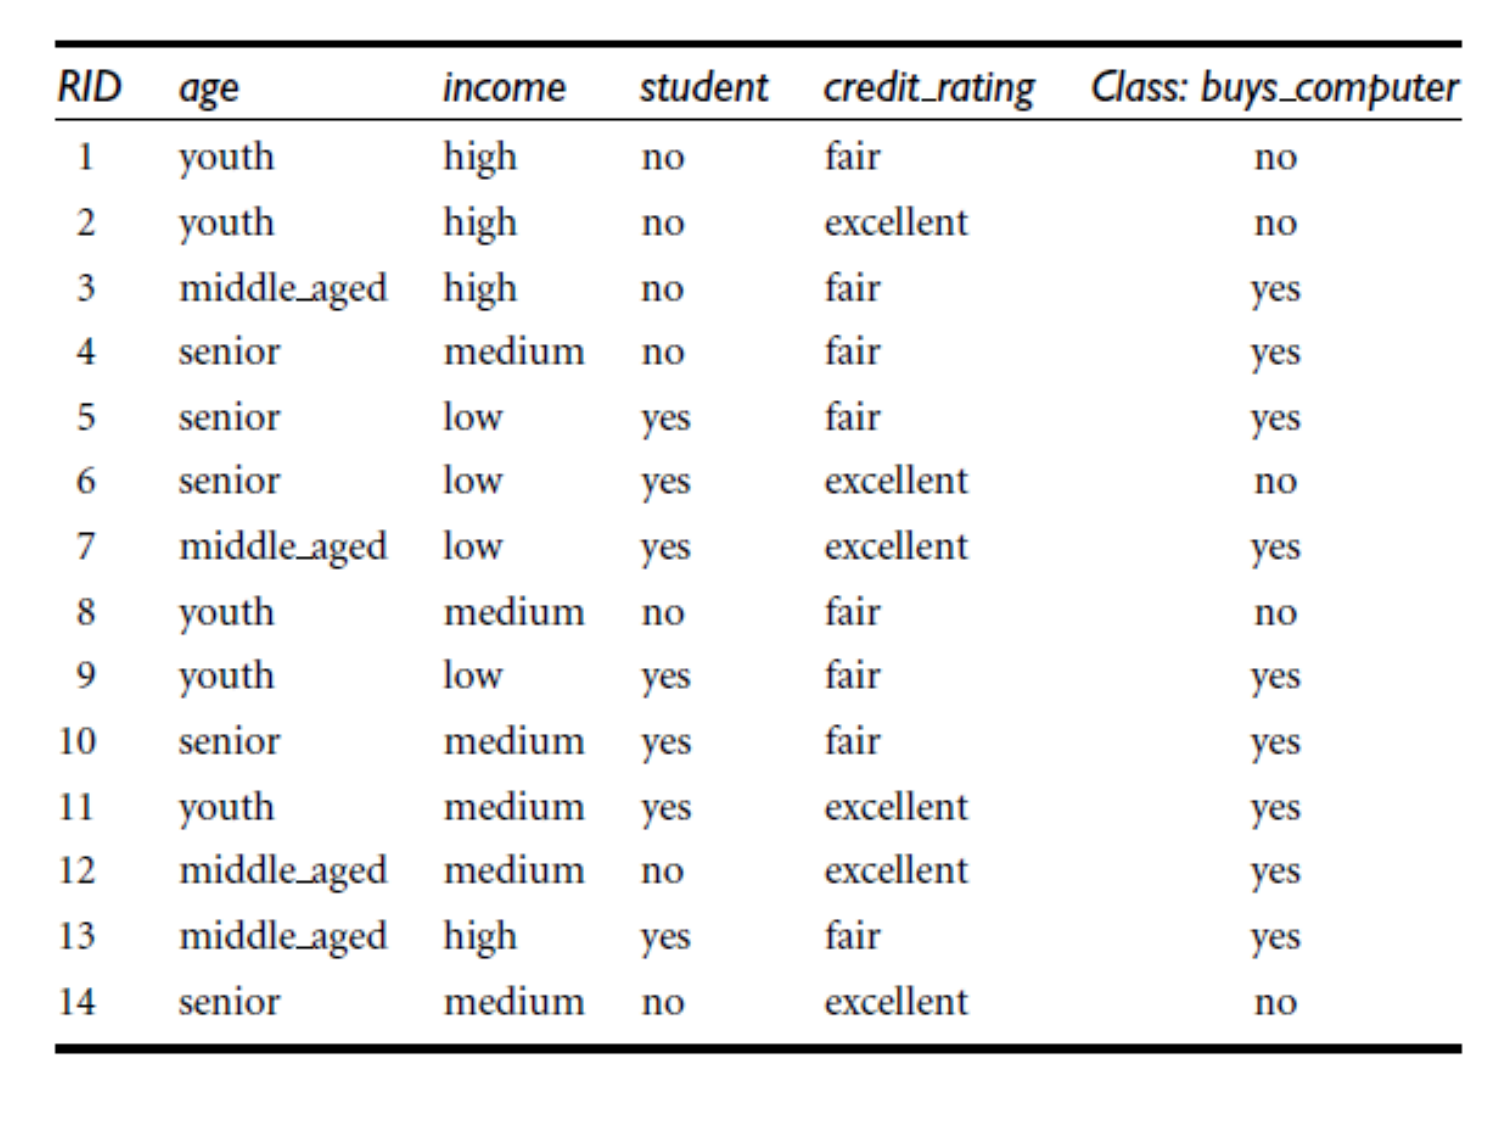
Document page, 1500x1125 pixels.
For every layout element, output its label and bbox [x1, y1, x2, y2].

list [12, 24, 1487, 1086]
